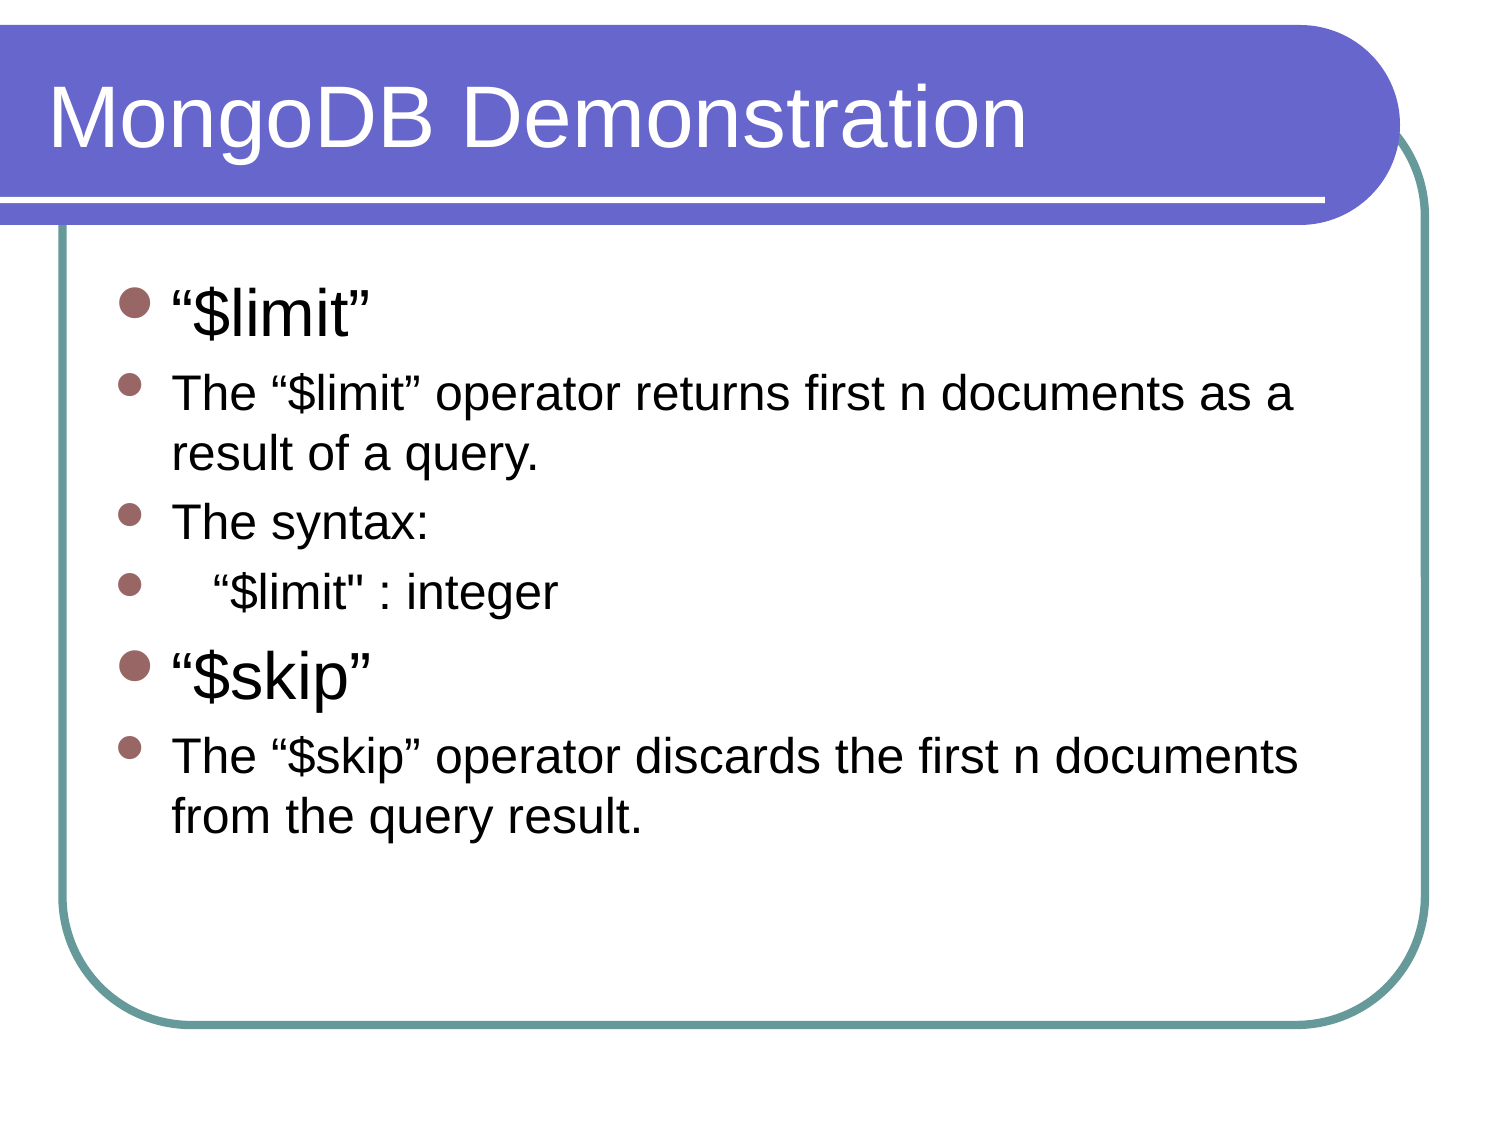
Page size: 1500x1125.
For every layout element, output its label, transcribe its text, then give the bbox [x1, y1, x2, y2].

list “$limit” The “$limit” operator returns first n documents as a result of a query. The syntax: “$limit" : integer “$skip” The “$skip” operator discards the first n documents from the query result. [99, 262, 1400, 988]
title MongoDB Demonstration [32, 37, 1347, 188]
